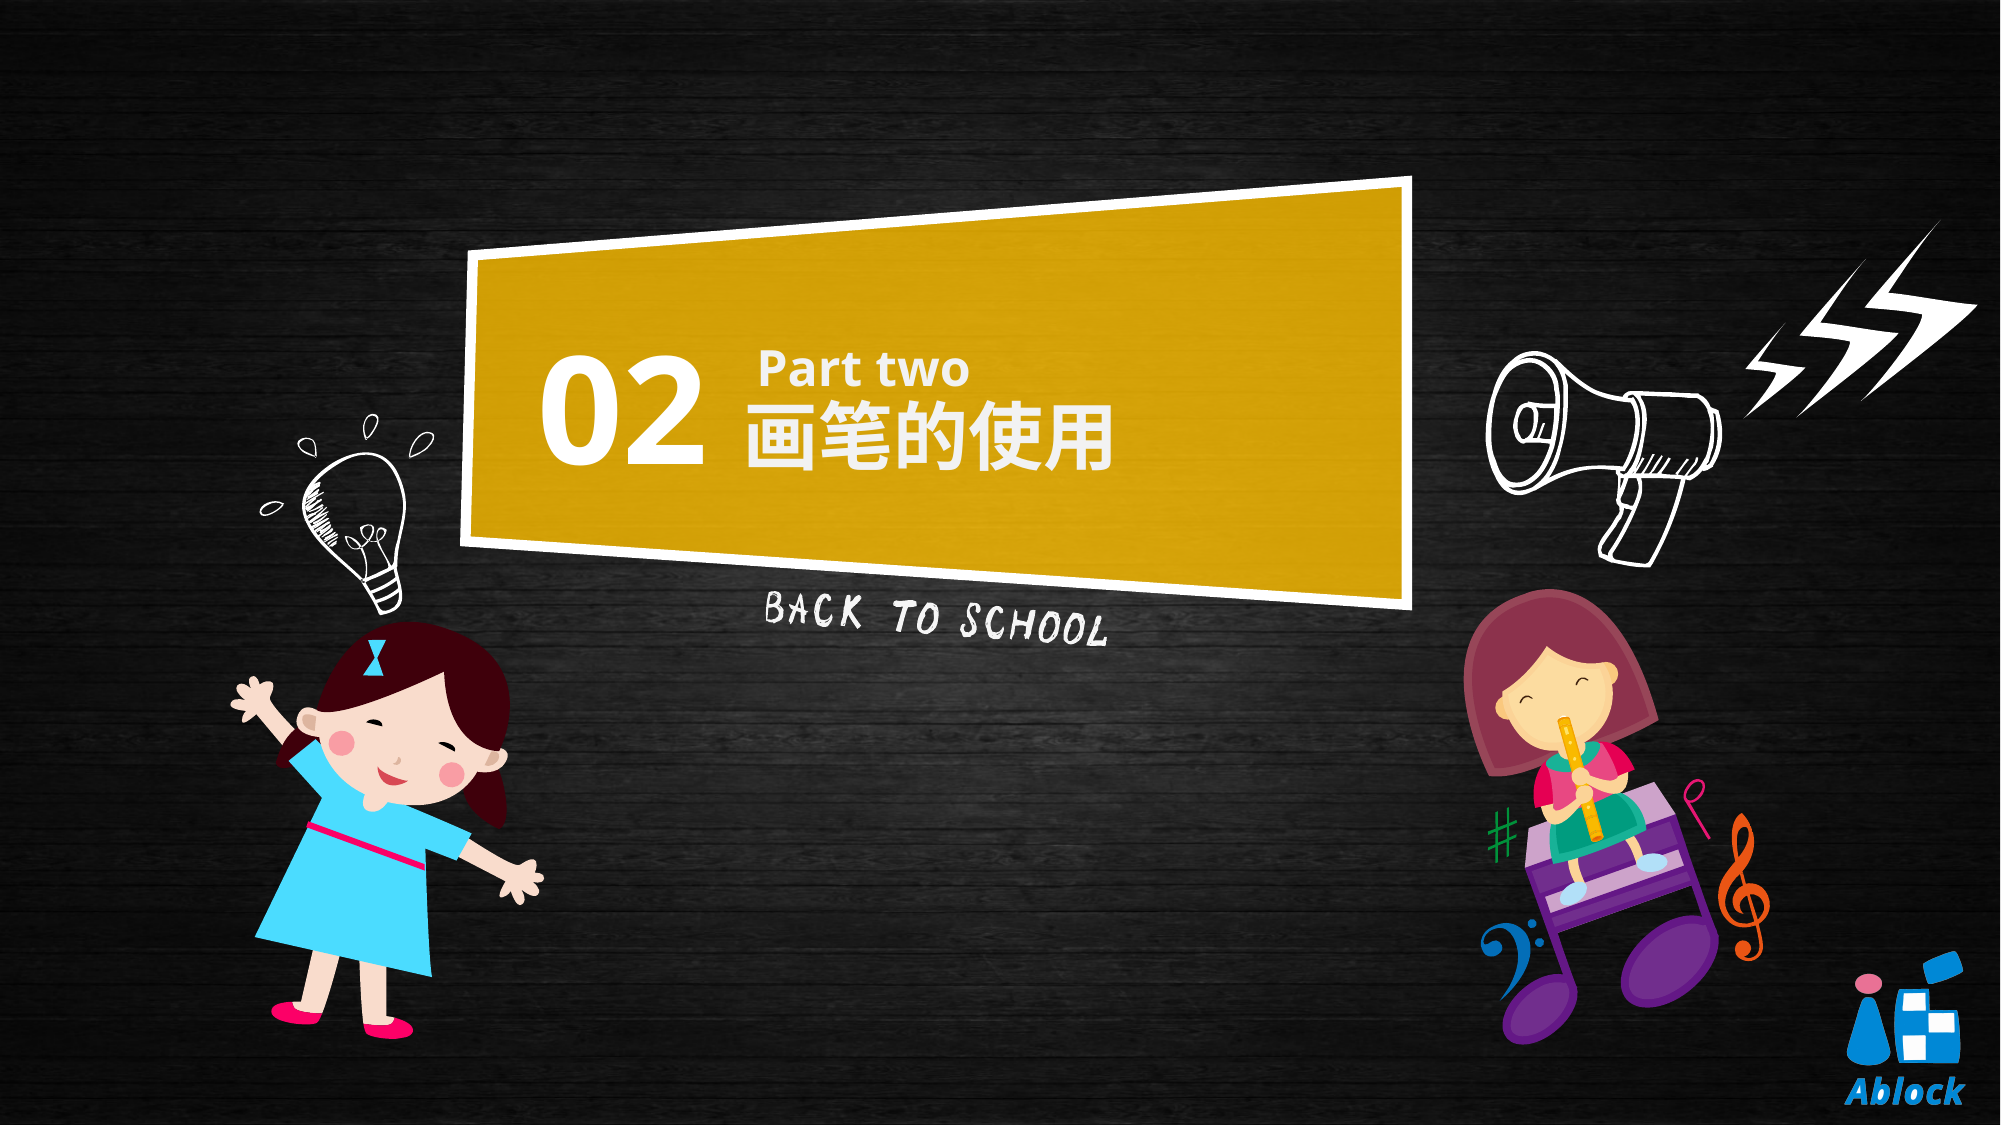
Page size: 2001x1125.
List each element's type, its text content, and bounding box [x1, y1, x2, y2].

picture [0, 0, 2001, 1125]
text_box [1796, 258, 1899, 418]
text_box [266, 420, 463, 618]
text_box [1743, 322, 1806, 419]
text_box [1485, 351, 1723, 568]
text_box 画笔的使用 [742, 382, 1418, 488]
text_box [464, 180, 1408, 606]
text_box 02 [522, 306, 742, 502]
text_box Part two [742, 329, 1036, 405]
text_box [1860, 219, 1978, 402]
